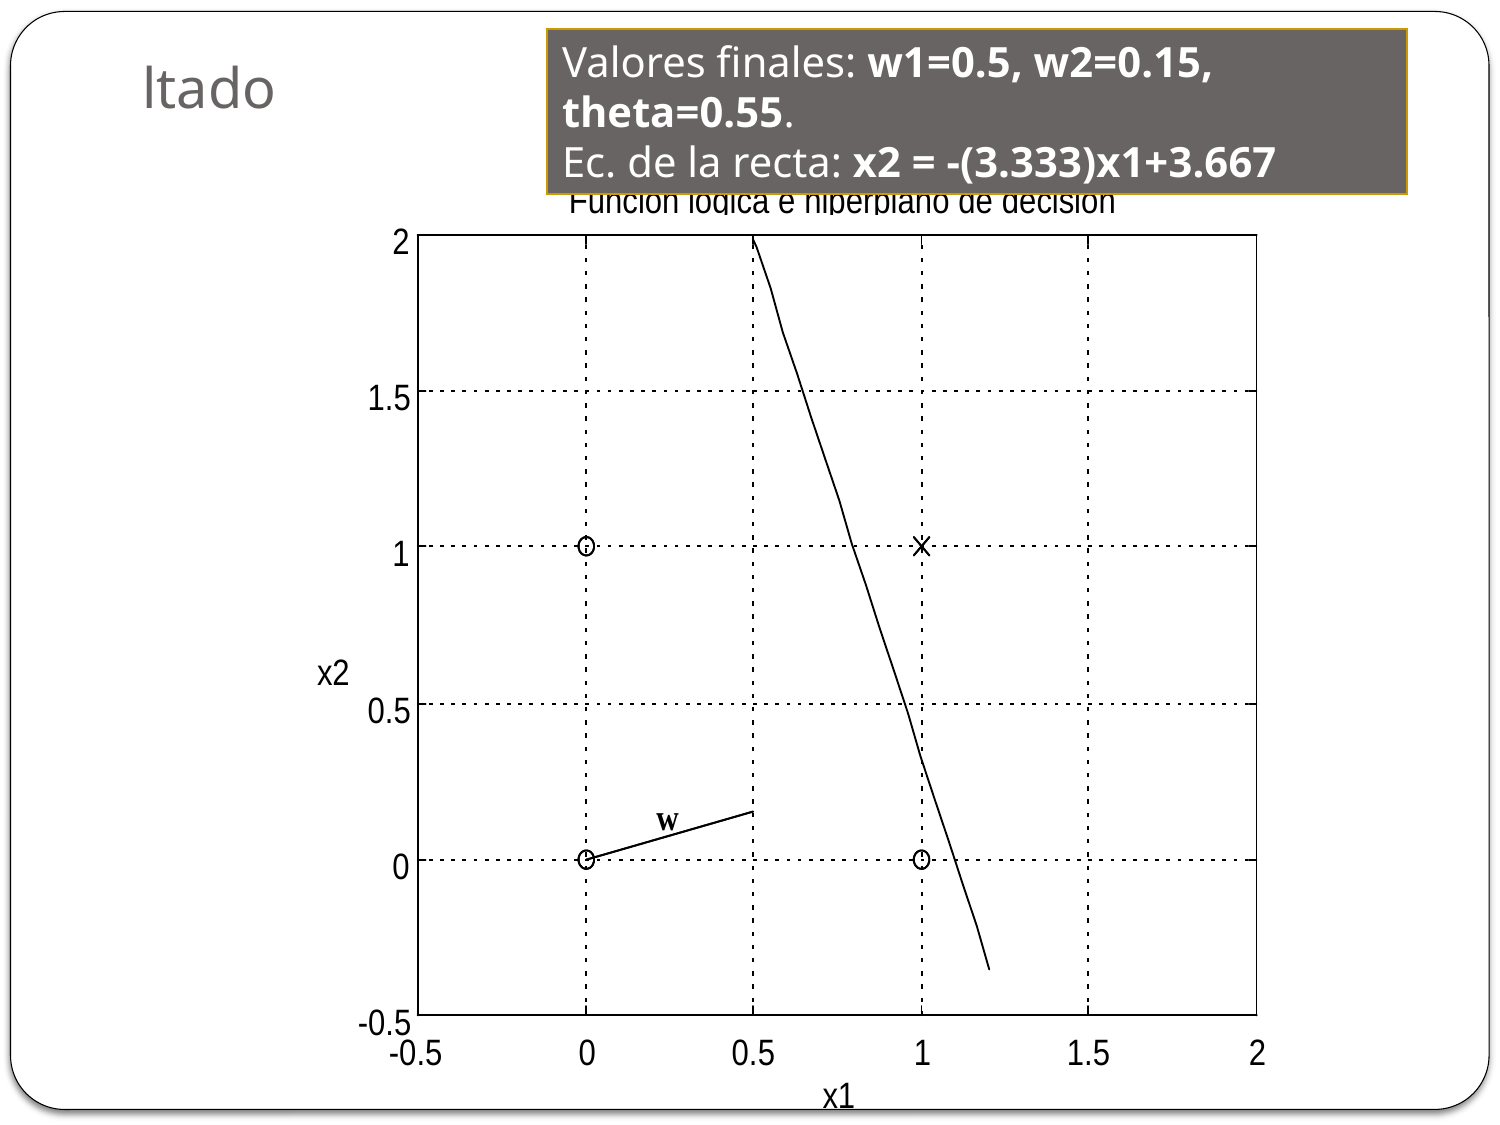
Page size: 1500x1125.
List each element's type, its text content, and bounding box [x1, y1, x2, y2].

title Resultado [0, 44, 414, 136]
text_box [278, 163, 1364, 1125]
text_box Valores finales: w1=0.5, w2=0.15, theta=0.55. Ec. de la recta: x2 = -(3.333)x1+3.667 [547, 28, 1407, 194]
